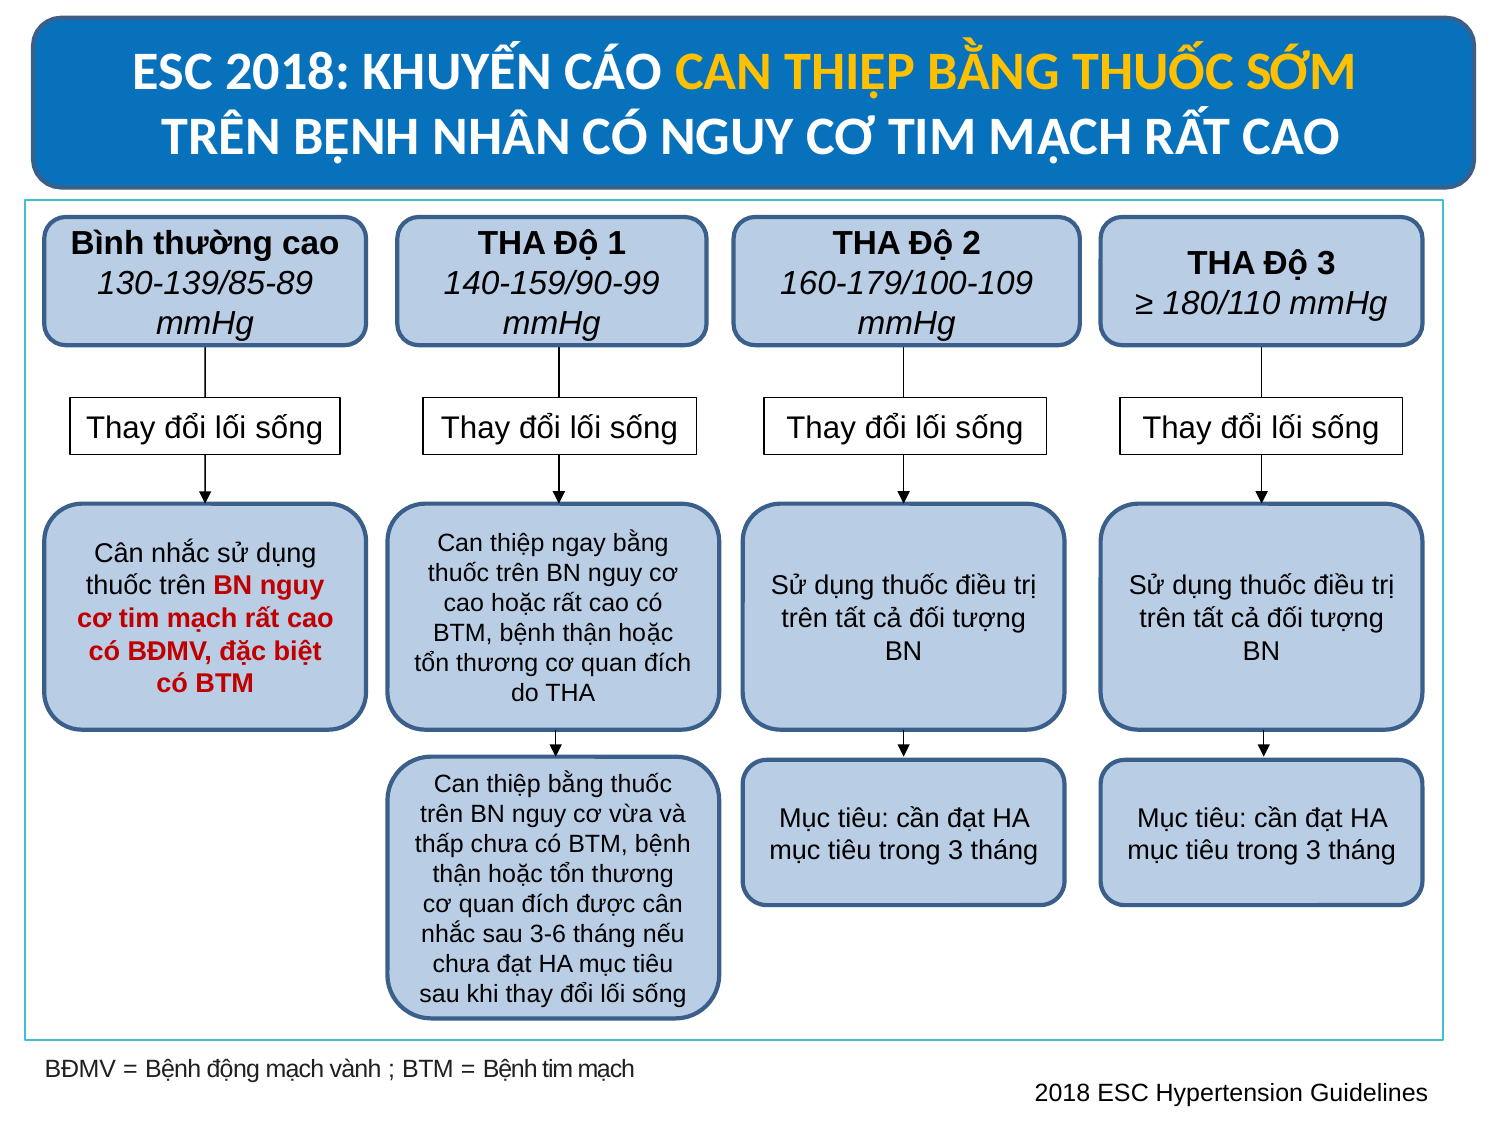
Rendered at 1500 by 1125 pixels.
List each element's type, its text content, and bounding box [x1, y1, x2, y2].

text_box Thay đổi lối sống [210, 395, 342, 457]
text_box ESC 2018: KHUYẾN CÁO CAN THIỆP BẰNG THUỐC SỚM TRÊN BỆNH NHÂN CÓ NGUY CƠ TIM MẠCH RẤT CAO [33, 15, 1470, 186]
text_box THA Độ 2 160-179/100-109 mmHg [731, 214, 1082, 348]
text_box Mục tiêu: cần đạt HA mục tiêu trong 3 tháng [1098, 757, 1425, 908]
text_box Thay đổi lối sống [68, 395, 200, 457]
text_box Thay đổi lối sống [1267, 395, 1404, 457]
text_box Can thiệp bằng thuốc trên BN nguy cơ vừa và thấp chưa có BTM, bệnh thận hoặc tổn thương cơ quan đích được cân nhắc sau 3-6 tháng nếu chưa đạt HA mục tiêu sau khi thay đổi lối sống [385, 754, 722, 1021]
text_box Sử dụng thuốc điều trị trên tất cả đối tượng BN [1098, 501, 1425, 732]
text_box Thay đổi lối sống [421, 395, 554, 457]
text_box Thay đổi lối sống [564, 395, 698, 457]
text_box 2018 ESC Hypertension Guidelines [1019, 1068, 1500, 1114]
text_box Thay đổi lối sống [1118, 395, 1257, 457]
text_box THA Độ 3 ≥ 180/110 mmHg [1098, 214, 1425, 348]
text_box [1470, 27, 1477, 178]
text_box BĐMV = Bệnh động mạch vành ; BTM = Bệnh tim mạch [42, 1059, 1061, 1083]
text_box Cân nhắc sử dụng thuốc trên BN nguy cơ tim mạch rất cao có BĐMV, đặc biệt có BTM [42, 501, 369, 732]
text_box Bình thường cao 130-139/85-89 mmHg [42, 214, 369, 348]
text_box [47, 186, 1460, 190]
text_box THA Độ 1 140-159/90-99 mmHg [395, 214, 709, 348]
text_box [24, 200, 1444, 1040]
text_box Mục tiêu: cần đạt HA mục tiêu trong 3 tháng [740, 757, 1067, 908]
text_box Sử dụng thuốc điều trị trên tất cả đối tượng BN [740, 501, 1067, 732]
text_box Thay đổi lối sống [762, 395, 899, 457]
text_box Can thiệp ngay bằng thuốc trên BN nguy cơ cao hoặc rất cao có BTM, bệnh thận hoặc tổn thương cơ quan đích do THA [385, 501, 722, 732]
text_box Thay đổi lối sống [909, 395, 1049, 457]
